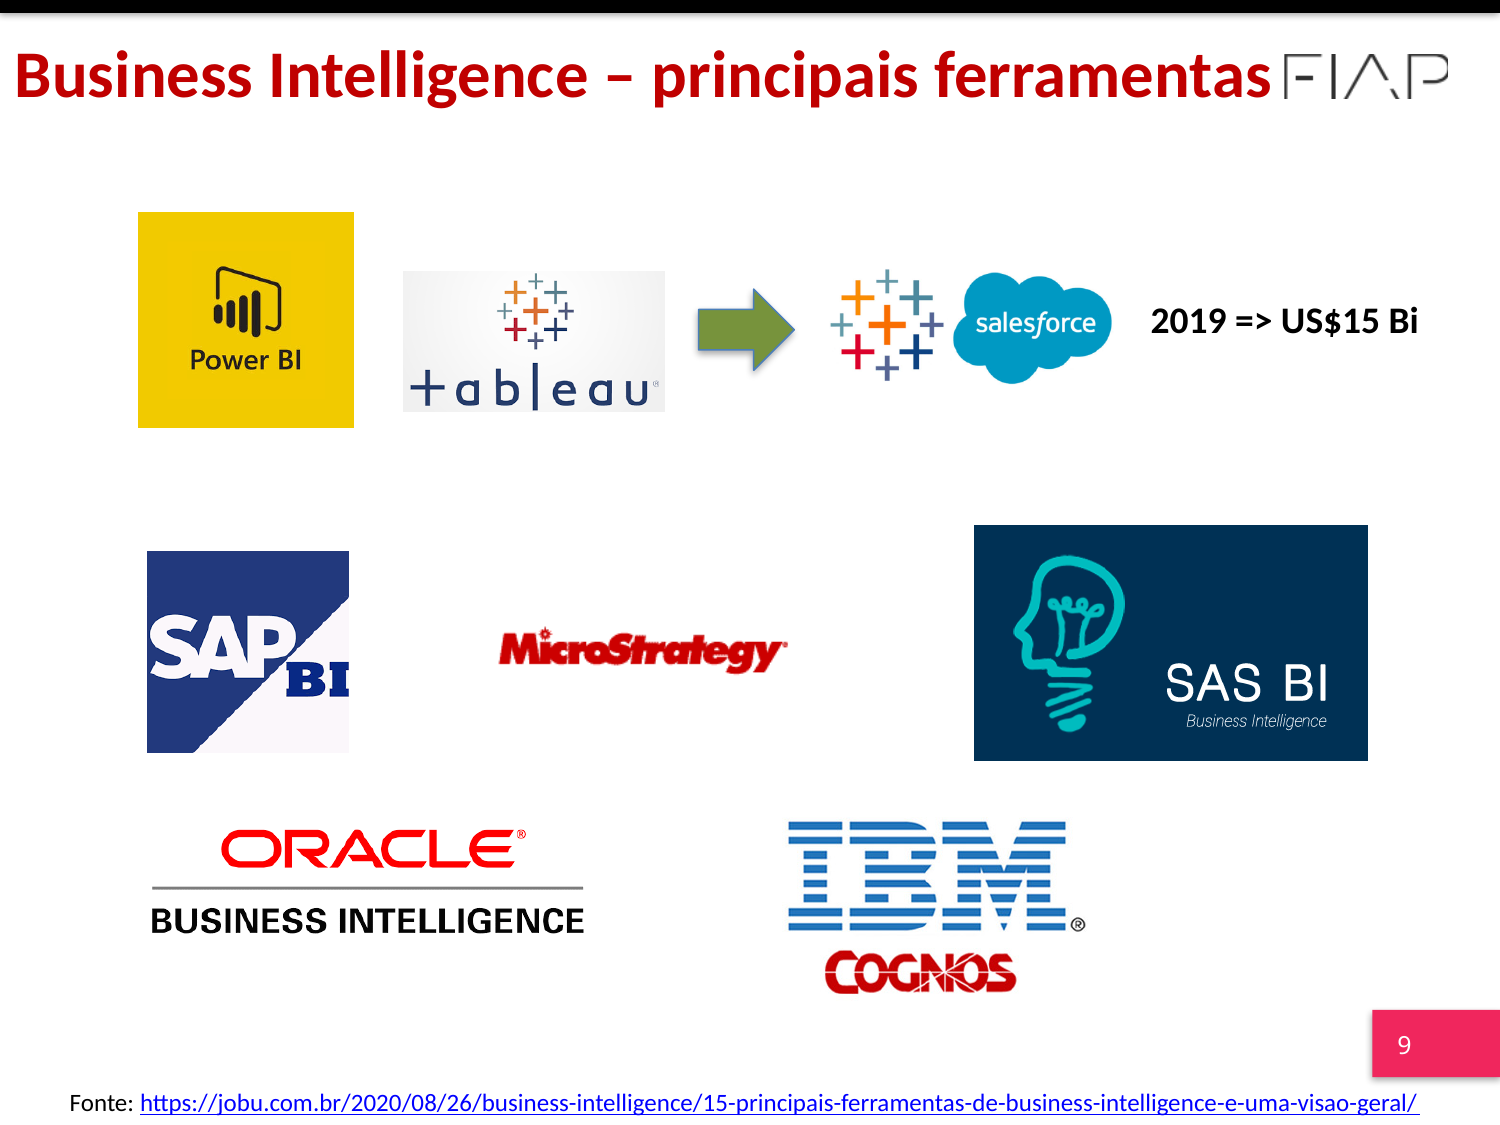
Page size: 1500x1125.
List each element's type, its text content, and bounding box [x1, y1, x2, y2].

picture [138, 212, 354, 429]
picture [973, 525, 1368, 761]
text_box [697, 288, 795, 371]
text_box [0, 0, 1500, 14]
picture [1283, 53, 1449, 99]
picture [147, 551, 349, 753]
text_box 2019 => US$15 Bi [1135, 289, 1500, 349]
picture [138, 792, 599, 968]
text_box Fonte: https://jobu.com.br/2020/08/26/business-intelligence/15-principais-ferramentas-de-business-intelligence-e-uma-visao-geral/ [0, 1079, 1498, 1125]
picture [496, 549, 795, 761]
picture [774, 794, 1098, 1016]
text_box [1372, 1009, 1500, 1078]
picture [403, 271, 665, 413]
text_box 9 [1382, 1022, 1427, 1067]
text_box Business Intelligence – principais ferramentas [0, 23, 1500, 118]
picture [809, 222, 1127, 429]
